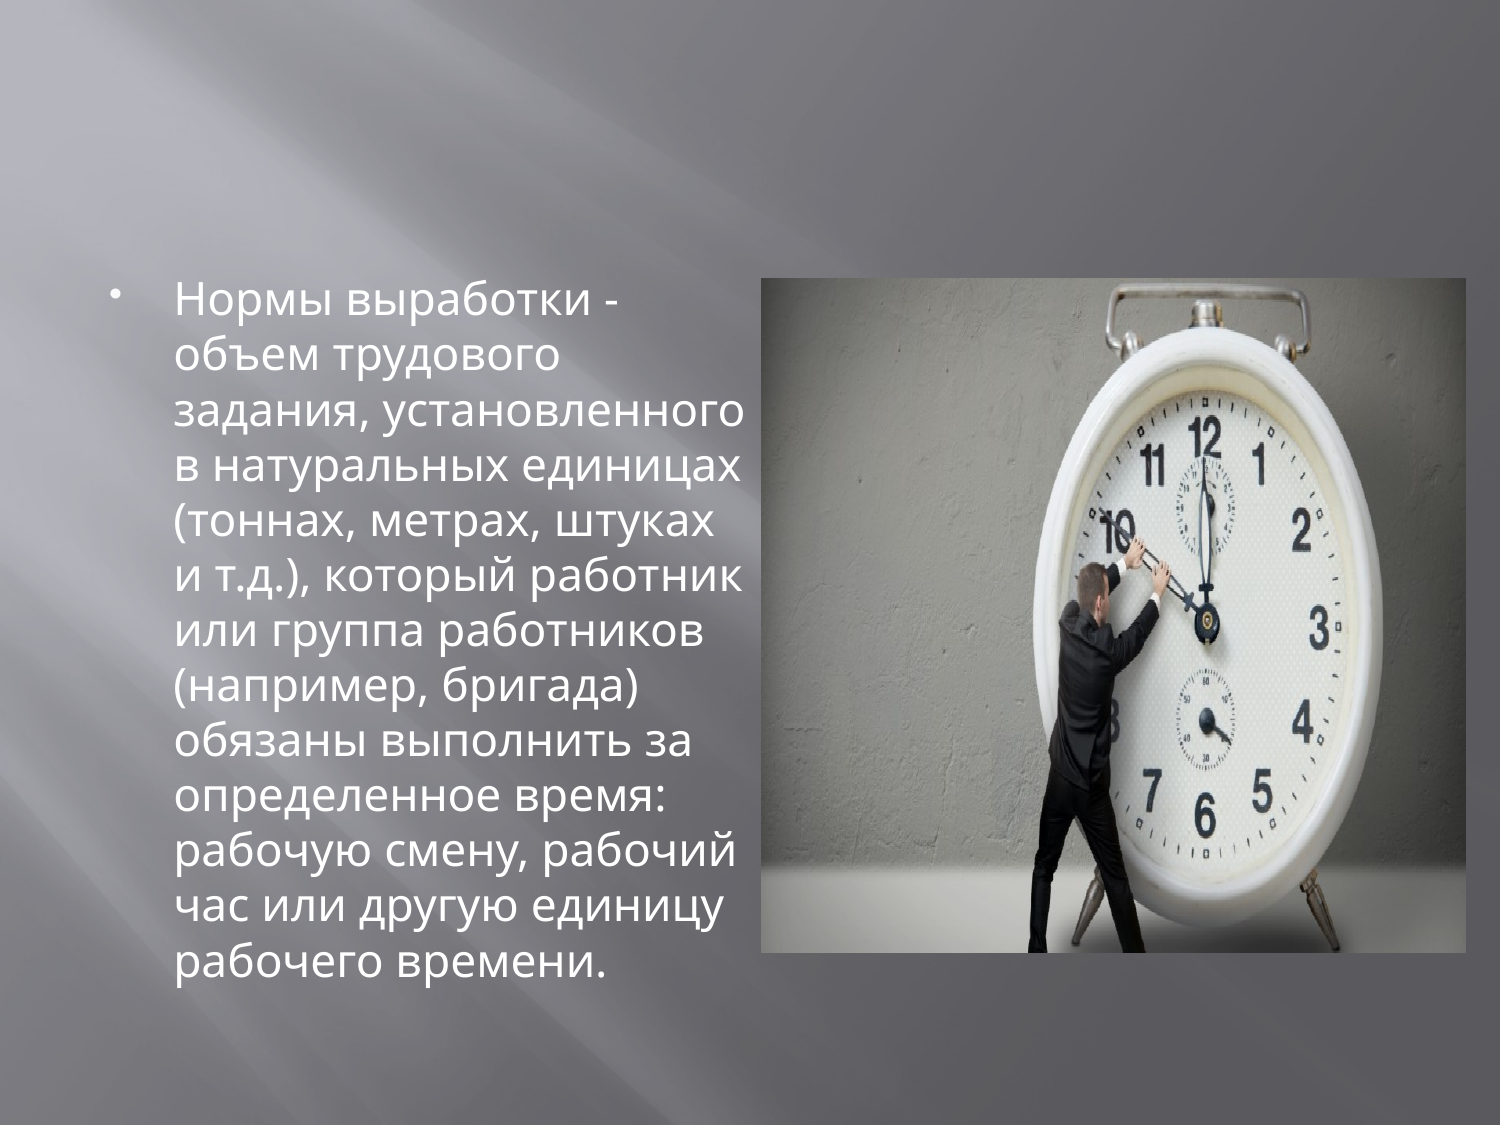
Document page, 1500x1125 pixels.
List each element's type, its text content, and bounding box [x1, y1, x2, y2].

picture [761, 278, 1467, 953]
list Нормы выработки - объем трудового задания, установленного в натуральных единицах (тоннах, метрах, штуках и т.д.), который работник или группа работников (например, бригада) обязаны выполнить за определенное время: рабочую смену, рабочий час или другую единицу рабочего времени. [75, 262, 762, 1035]
